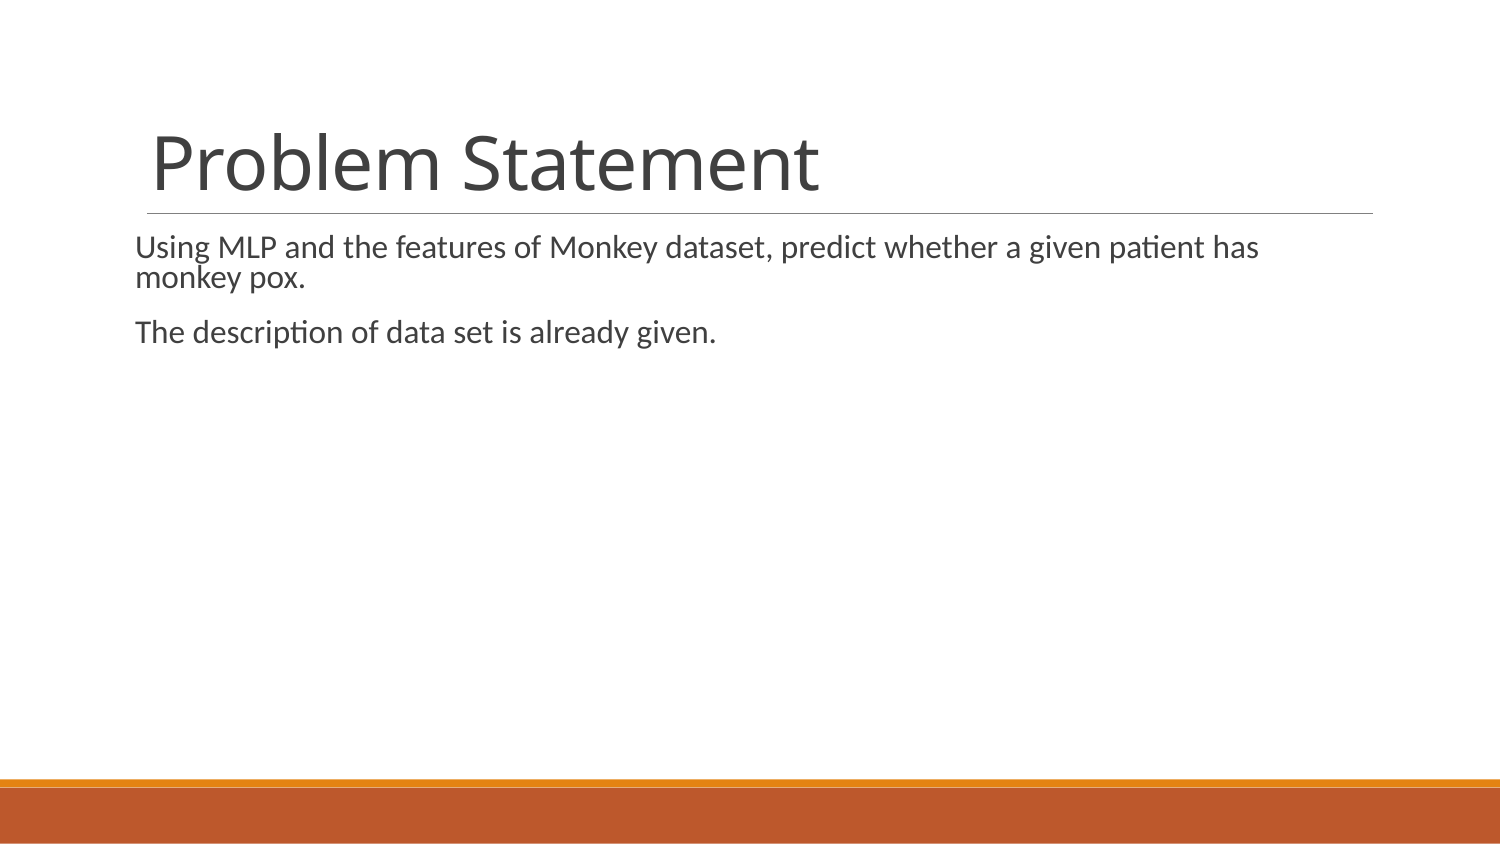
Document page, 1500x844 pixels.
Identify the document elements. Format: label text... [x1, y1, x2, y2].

title Problem Statement [135, 35, 1373, 214]
list Using MLP and the features of Monkey dataset, predict whether a given patient has monkey pox. The description of data set is already given. [135, 227, 1373, 723]
